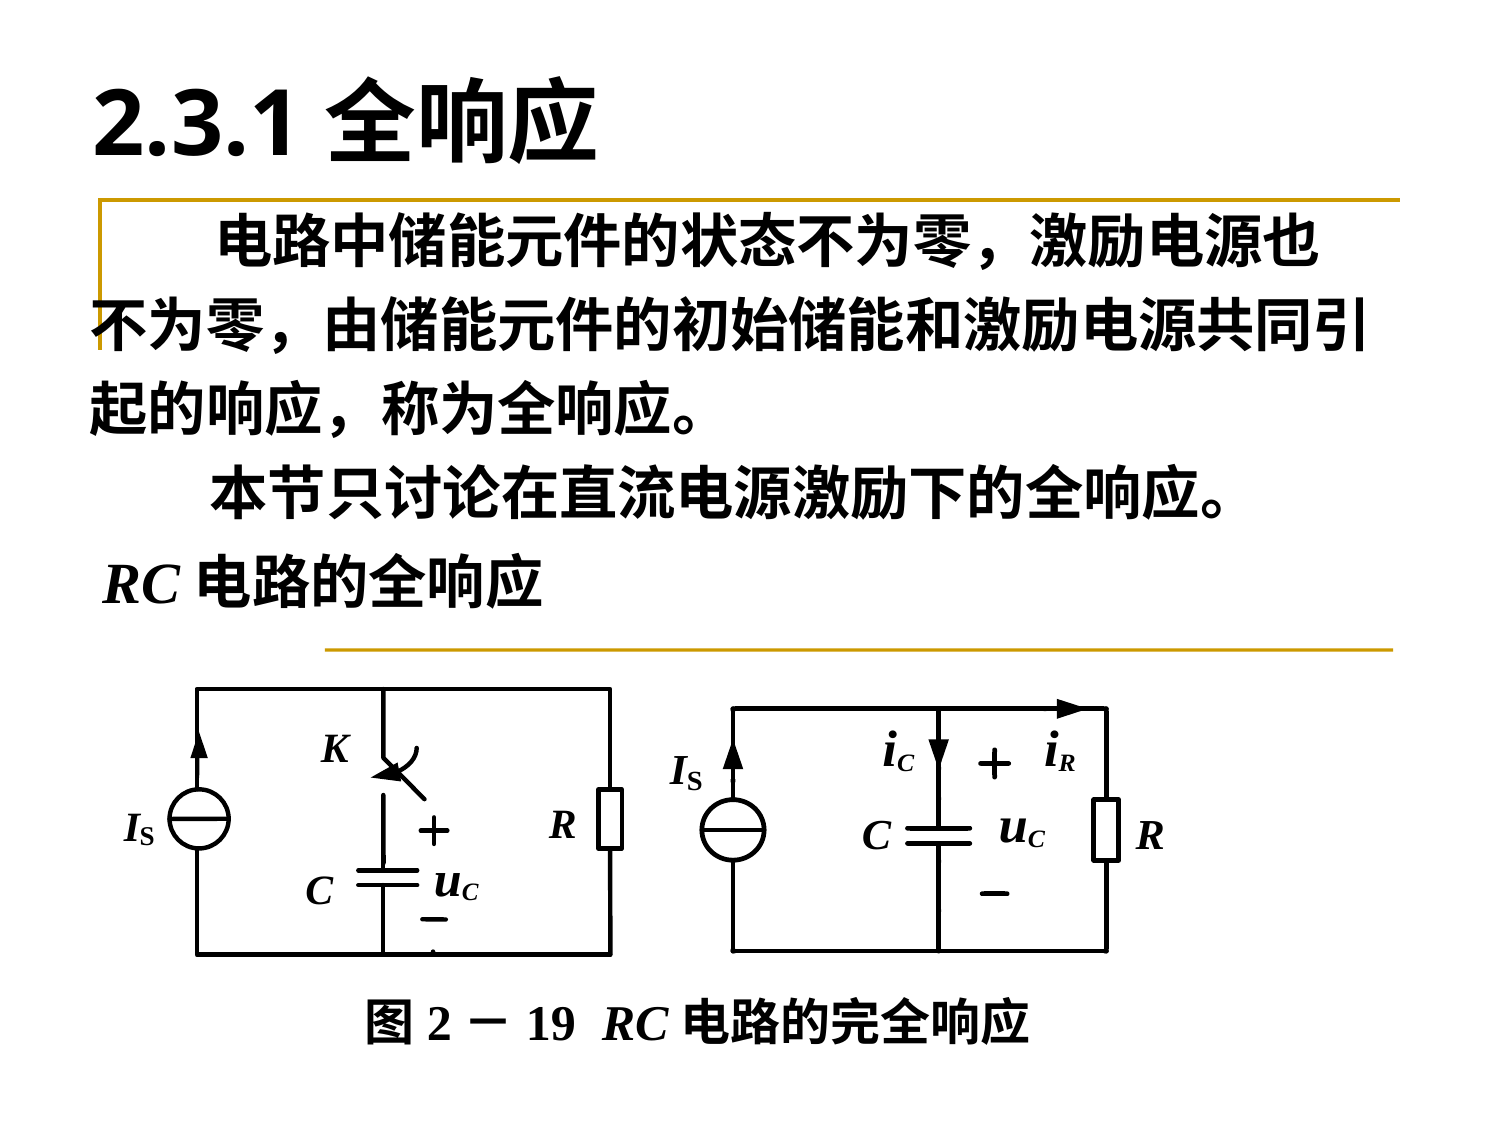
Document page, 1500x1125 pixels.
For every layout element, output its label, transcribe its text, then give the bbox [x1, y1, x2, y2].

text_box 图2－19 RC电路的完全响应 [350, 983, 1066, 1058]
title 2.3.1全响应 [77, 55, 1066, 156]
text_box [649, 674, 1219, 963]
subtitle RC电路的全响应 [87, 537, 913, 638]
text_box 电路中储能元件的状态不为零，激励电源也不为零，由储能元件的初始储能和激励电源共同引起的响应，称为全响应。 本节只讨论在直流电源激励下的全响应。 [75, 182, 1388, 534]
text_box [123, 682, 623, 955]
